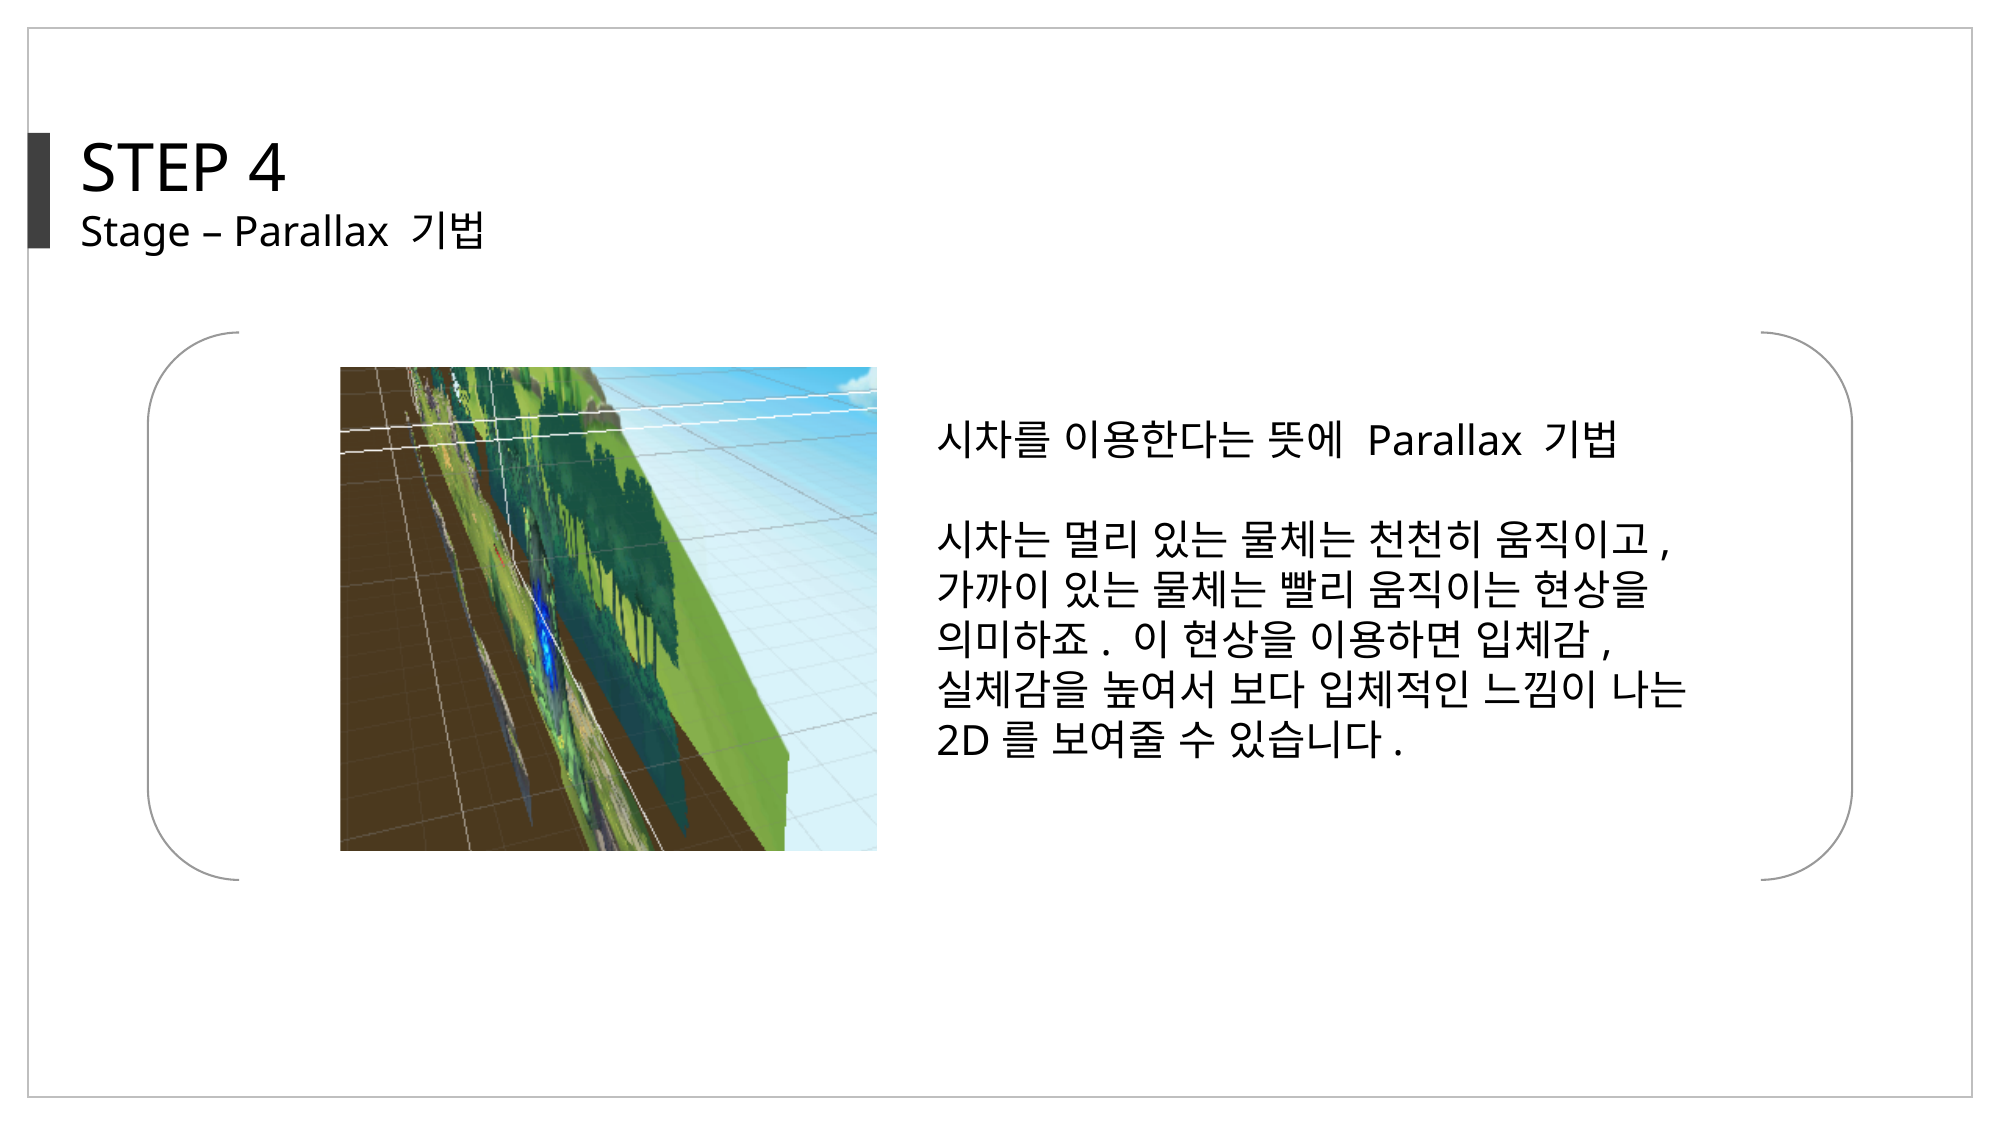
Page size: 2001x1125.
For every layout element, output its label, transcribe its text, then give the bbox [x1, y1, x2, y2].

picture [340, 361, 877, 851]
text_box [27, 27, 1973, 1098]
text_box [147, 331, 1853, 881]
text_box 시차를 이용한다는 뜻에 Parallax 기법 시차는 멀리 있는 물체는 천천히 움직이고, 가까이 있는 물체는 빨리 움직이는 현상을 의미하죠. 이 현상을 이용하면 입체감, 실체감을 높여서 보다 입체적인 느낌이 나는 2D를 보여줄 수 있습니다. [921, 406, 1719, 771]
text_box [27, 132, 51, 249]
text_box STEP 4 Stage – Parallax 기법 [65, 117, 863, 263]
